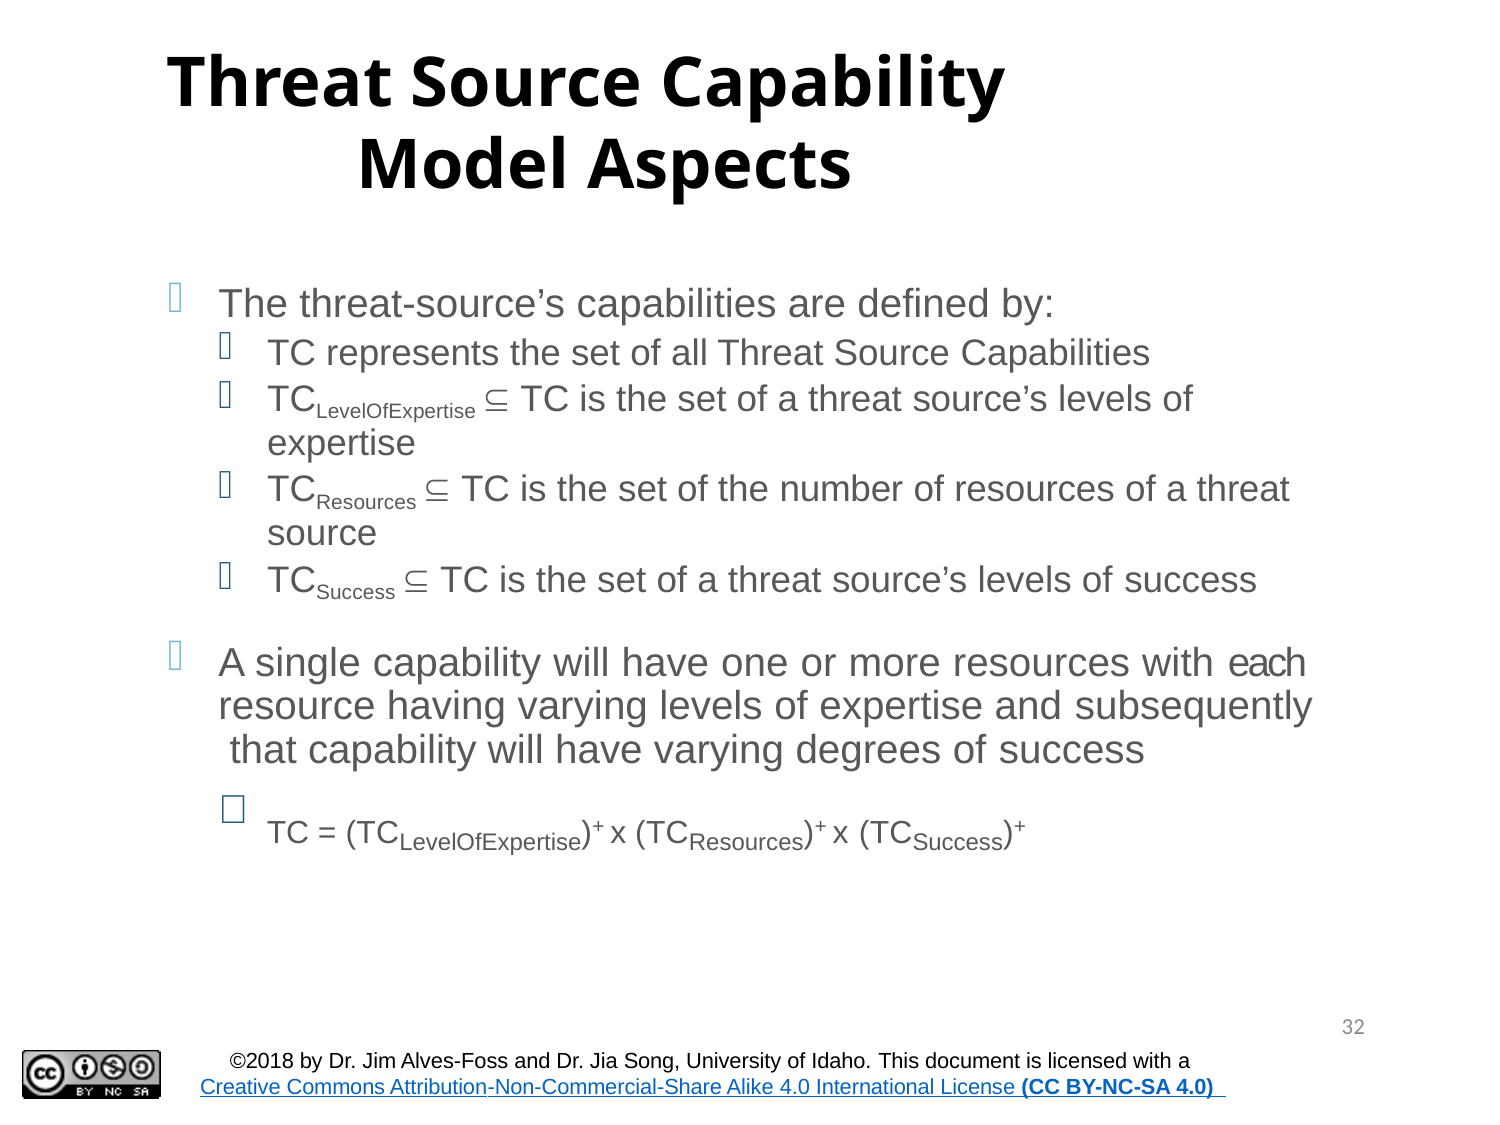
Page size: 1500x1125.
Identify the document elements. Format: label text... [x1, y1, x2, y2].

title Threat Source Capability Model Aspects [112, 23, 1255, 215]
picture [22, 1050, 161, 1099]
text_box The threat-source’s capabilities are defined by: TC represents the set of all Threat Source Capabilities TCLevelOfExpertise  TC is the set of a threat source’s levels of expertise TCResources  TC is the set of the number of resources of a threat source TCSuccess  TC is the set of a threat source’s levels of success A single capability will have one or more resources with each resource having varying levels of expertise and subsequently that capability will have varying degrees of success [165, 275, 1315, 772]
slide_number 32 [1284, 675, 1366, 1125]
text_box  [216, 781, 243, 832]
text_box TC = (TCLevelOfExpertise)+ x (TCResources)+ x (TCSuccess)+ [265, 793, 1096, 862]
